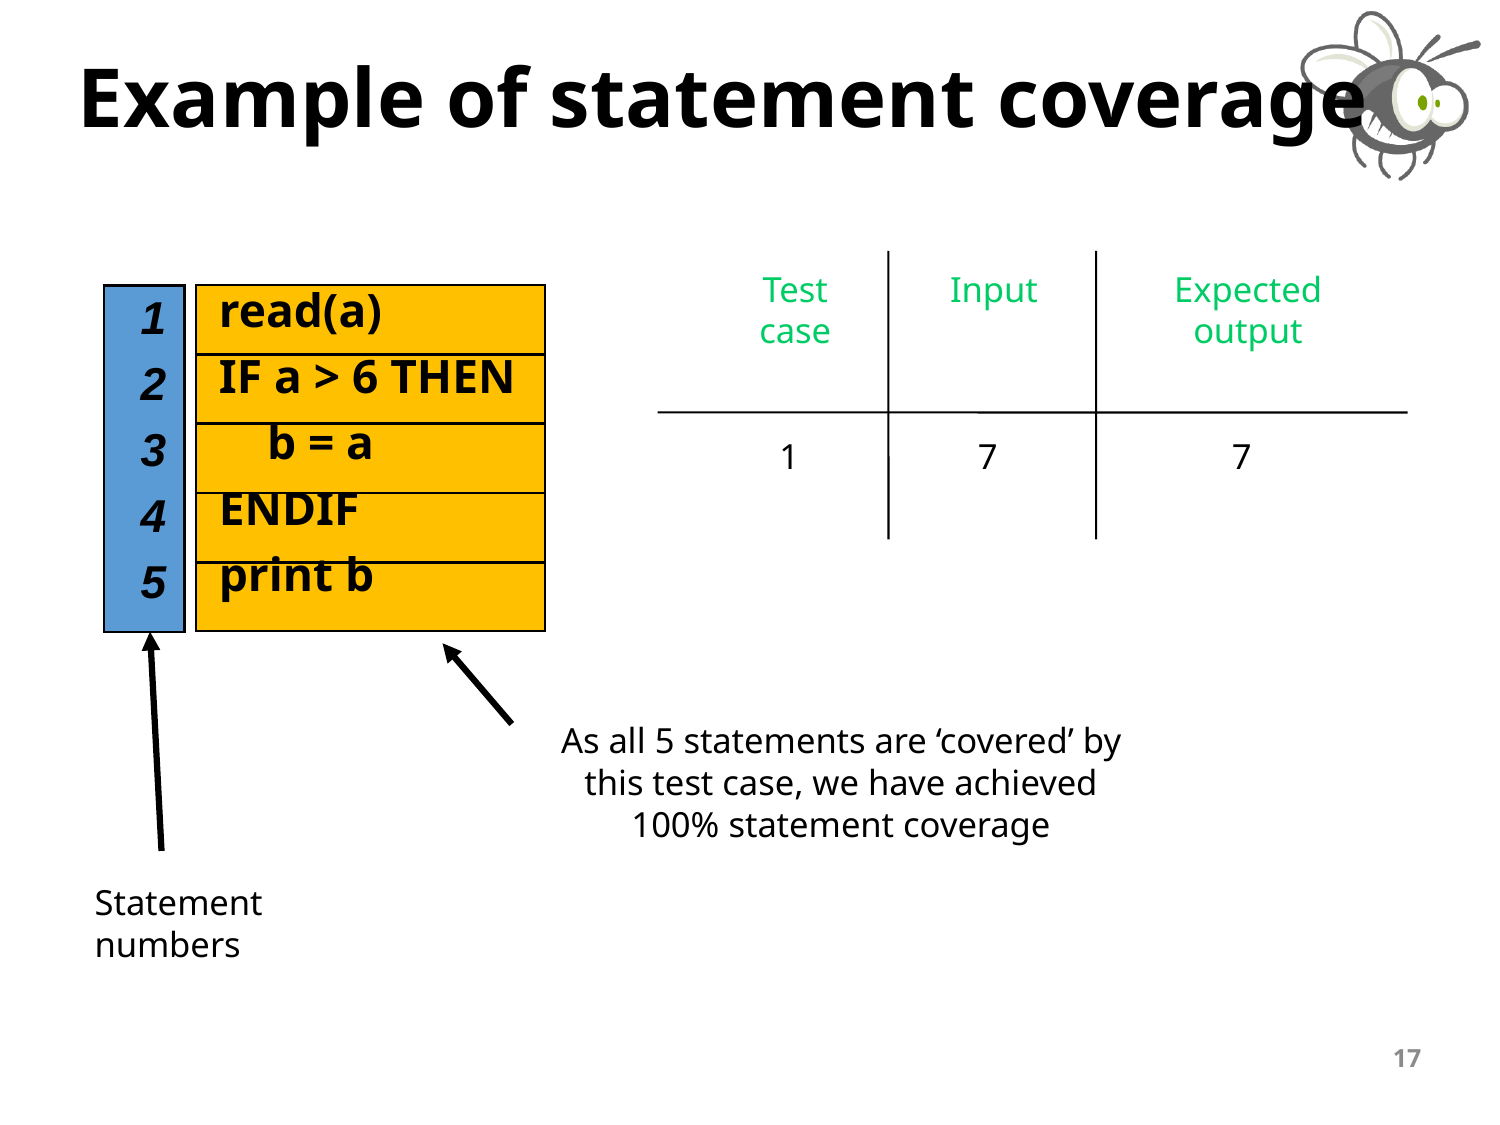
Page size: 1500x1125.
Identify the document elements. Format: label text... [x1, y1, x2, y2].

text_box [657, 250, 1408, 540]
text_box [766, 428, 1265, 485]
slide_number 17 [1275, 1029, 1437, 1090]
text_box read(a) IF a > 6 THEN b = a ENDIF print b [355, 285, 554, 605]
title Example of statement coverage [63, 43, 1437, 161]
text_box [355, 605, 546, 632]
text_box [80, 285, 355, 995]
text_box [442, 643, 1105, 853]
picture [1291, 1, 1488, 187]
